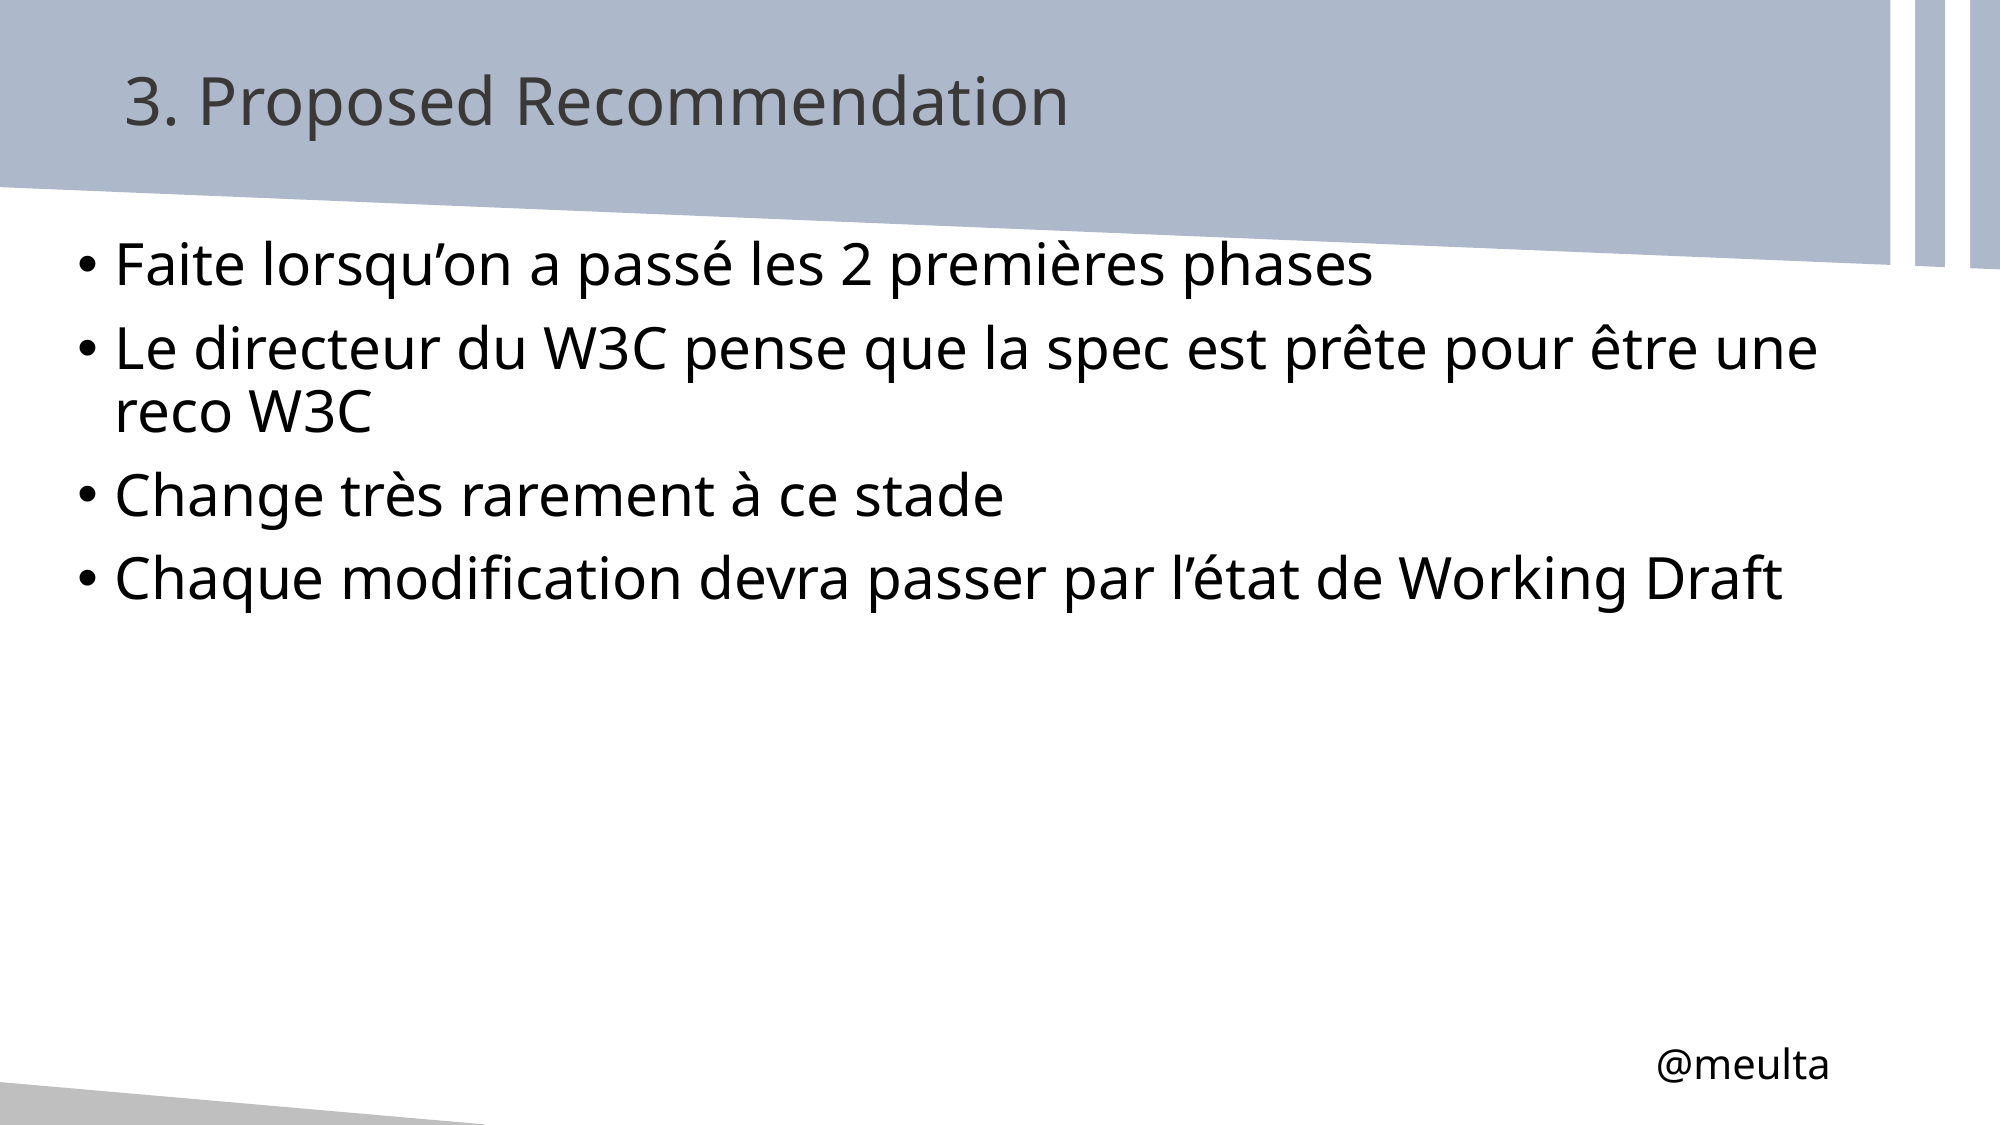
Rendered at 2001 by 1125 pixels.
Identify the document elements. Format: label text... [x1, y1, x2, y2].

title 3. Proposed Recommendation [109, 29, 1835, 180]
list Faite lorsqu’on a passé les 2 premières phases Le directeur du W3C pense que la spec est prête pour être une reco W3C Change très rarement à ce stade Chaque modification devra passer par l’état de Working Draft [62, 227, 1953, 1096]
